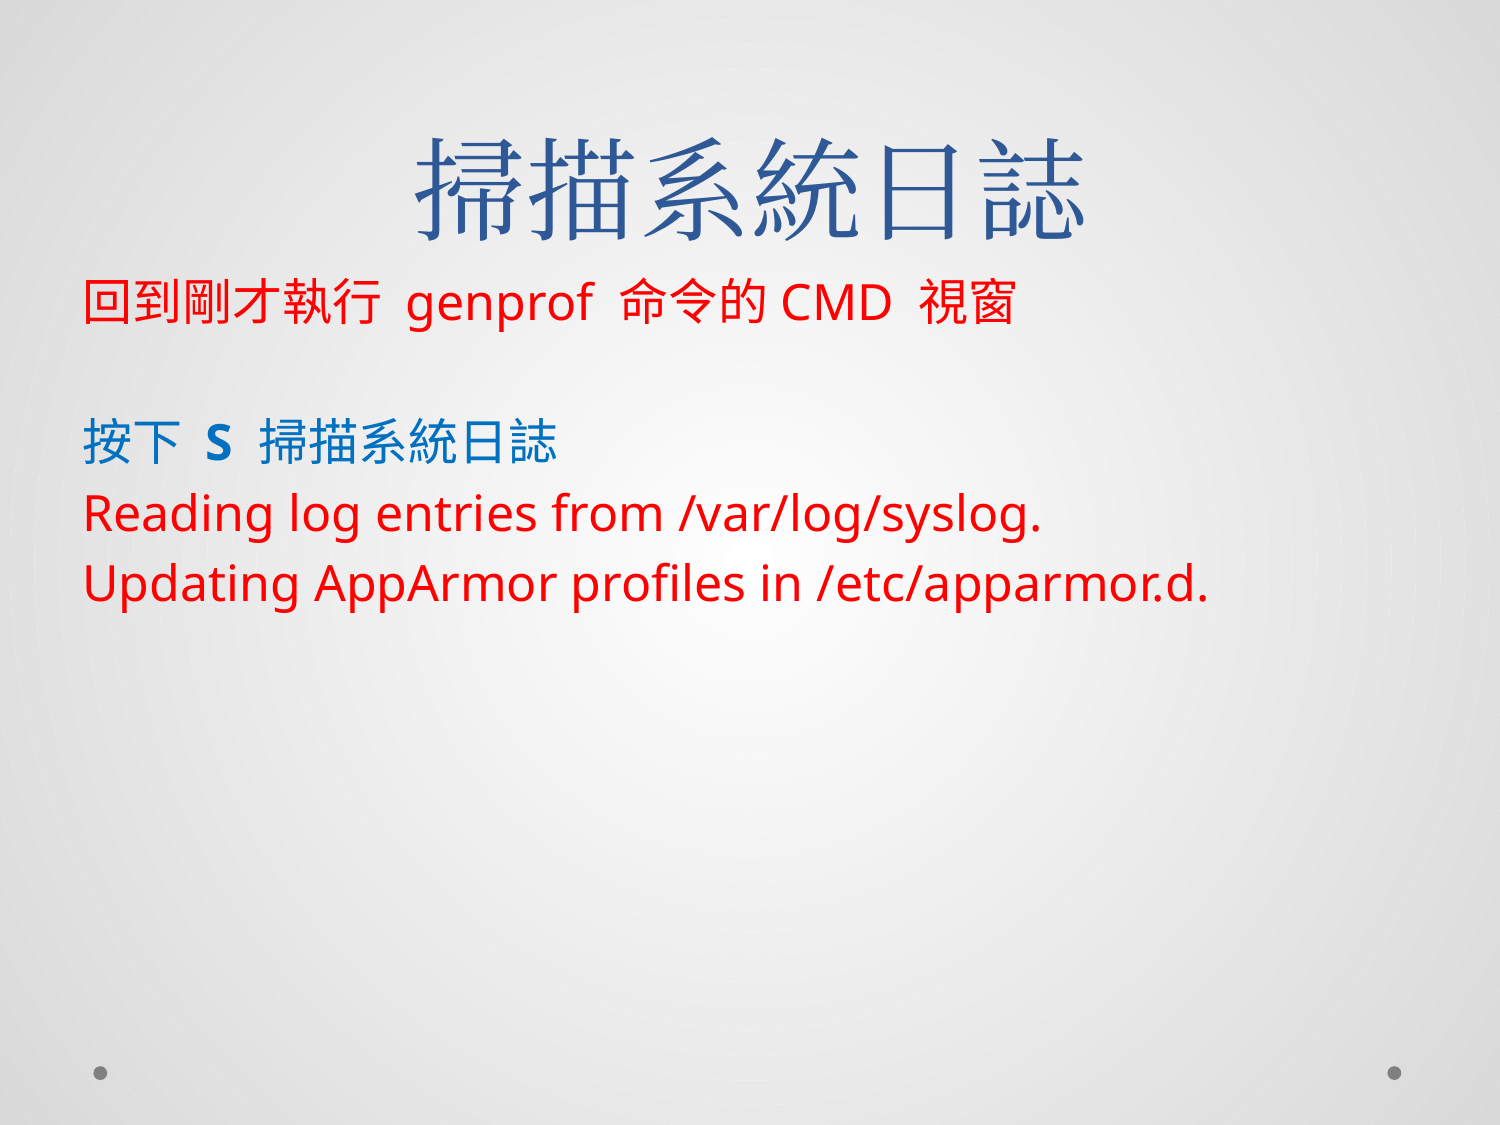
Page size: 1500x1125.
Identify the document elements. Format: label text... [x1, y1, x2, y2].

title 掃描系統日誌 [74, 0, 1426, 261]
list 回到剛才執行 genprof 命令的CMD 視窗 按下 S 掃描系統日誌 Reading log entries from /var/log/syslog. Updating AppArmor profiles in /etc/apparmor.d. [74, 261, 1426, 1006]
